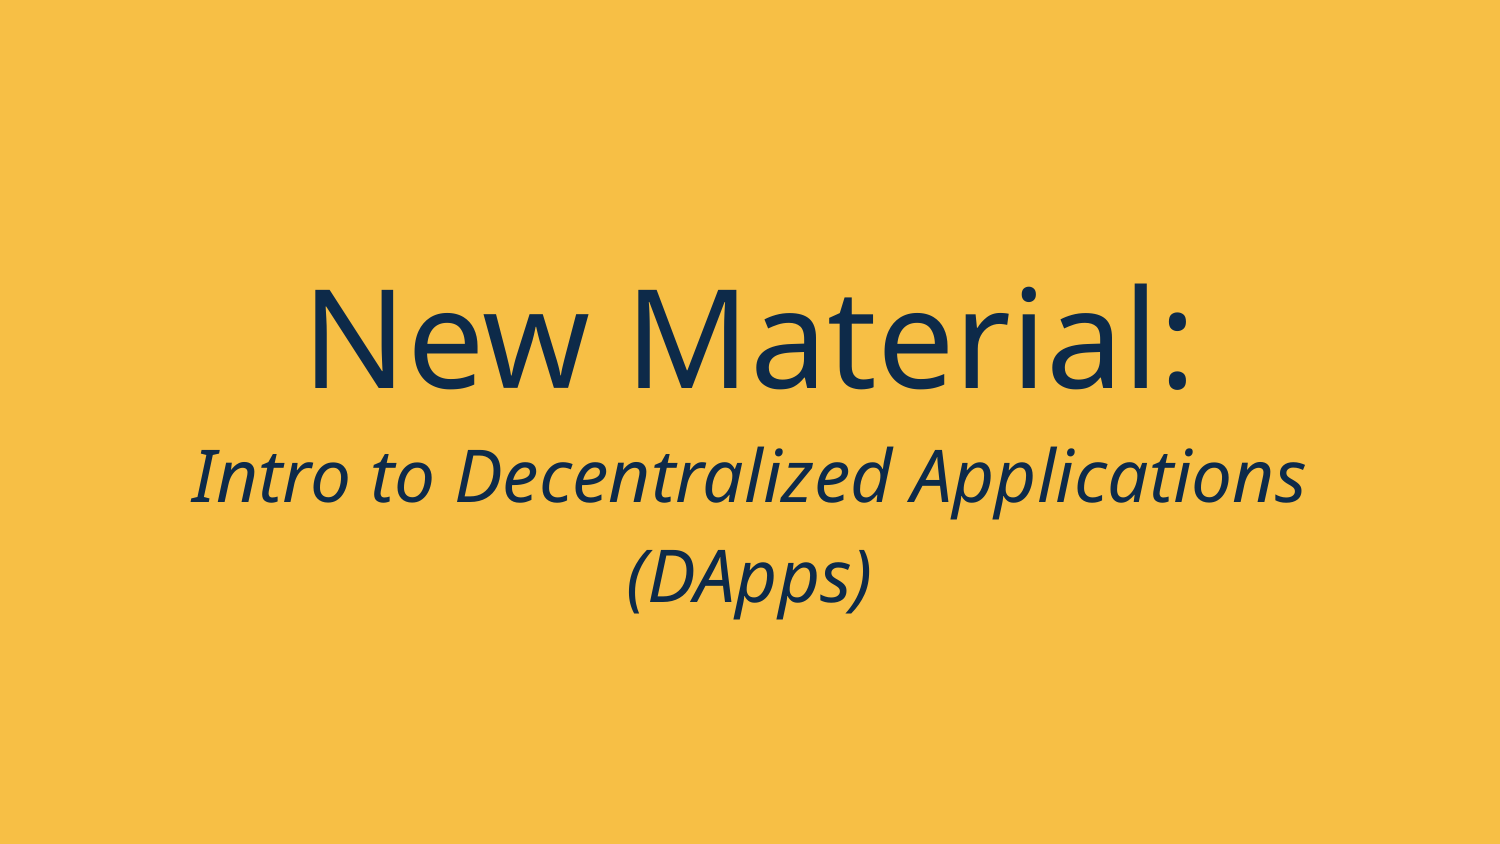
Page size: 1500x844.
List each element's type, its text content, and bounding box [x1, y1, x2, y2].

title New Material: Intro to Decentralized Applications (DApps) [61, 130, 1439, 713]
